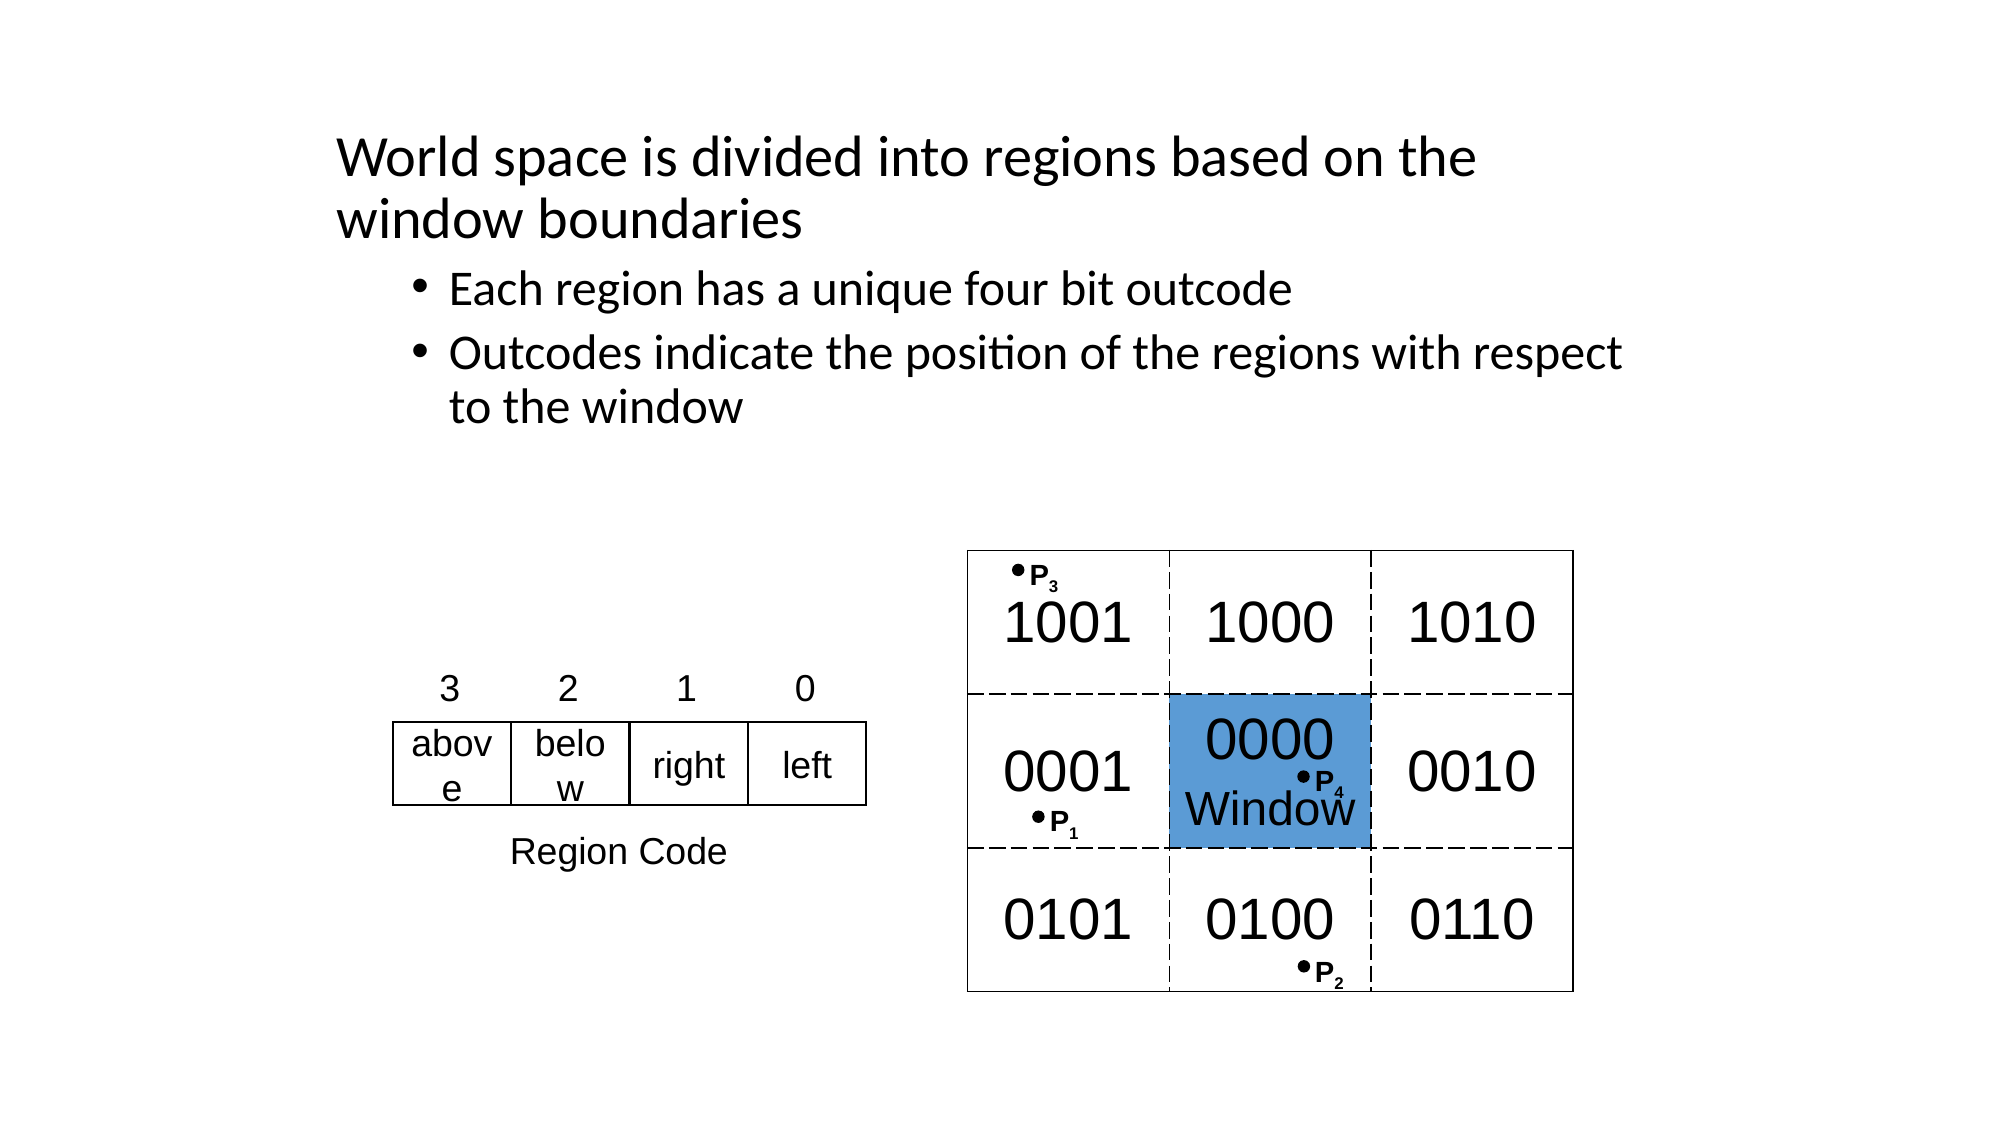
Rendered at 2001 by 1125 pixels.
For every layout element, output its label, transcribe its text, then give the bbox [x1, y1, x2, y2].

text_box P1 [1034, 795, 1096, 850]
text_box World space is divided into regions based on the window boundaries Each region has a unique four bit outcode Outcodes indicate the position of the regions with respect to the window [321, 118, 1672, 1025]
table_cell 0000 Window [1169, 694, 1371, 848]
text_box P3 [1014, 548, 1076, 604]
table_cell 0110 [1371, 848, 1572, 991]
text_box P2 [1299, 945, 1361, 1001]
text_box [1032, 810, 1045, 823]
text_box [1297, 960, 1311, 973]
table_cell 0010 [1371, 694, 1572, 848]
table_header 1010 [1371, 551, 1572, 694]
table_cell 0100 [1169, 848, 1371, 991]
table_header 1001 [968, 551, 1169, 694]
table_header 1000 [1169, 551, 1371, 694]
text_box P4 [1299, 755, 1361, 810]
table_cell 0101 [968, 848, 1169, 991]
text_box [1297, 770, 1310, 783]
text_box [392, 656, 867, 882]
table_cell 0001 [968, 694, 1169, 848]
text_box [1011, 563, 1025, 577]
